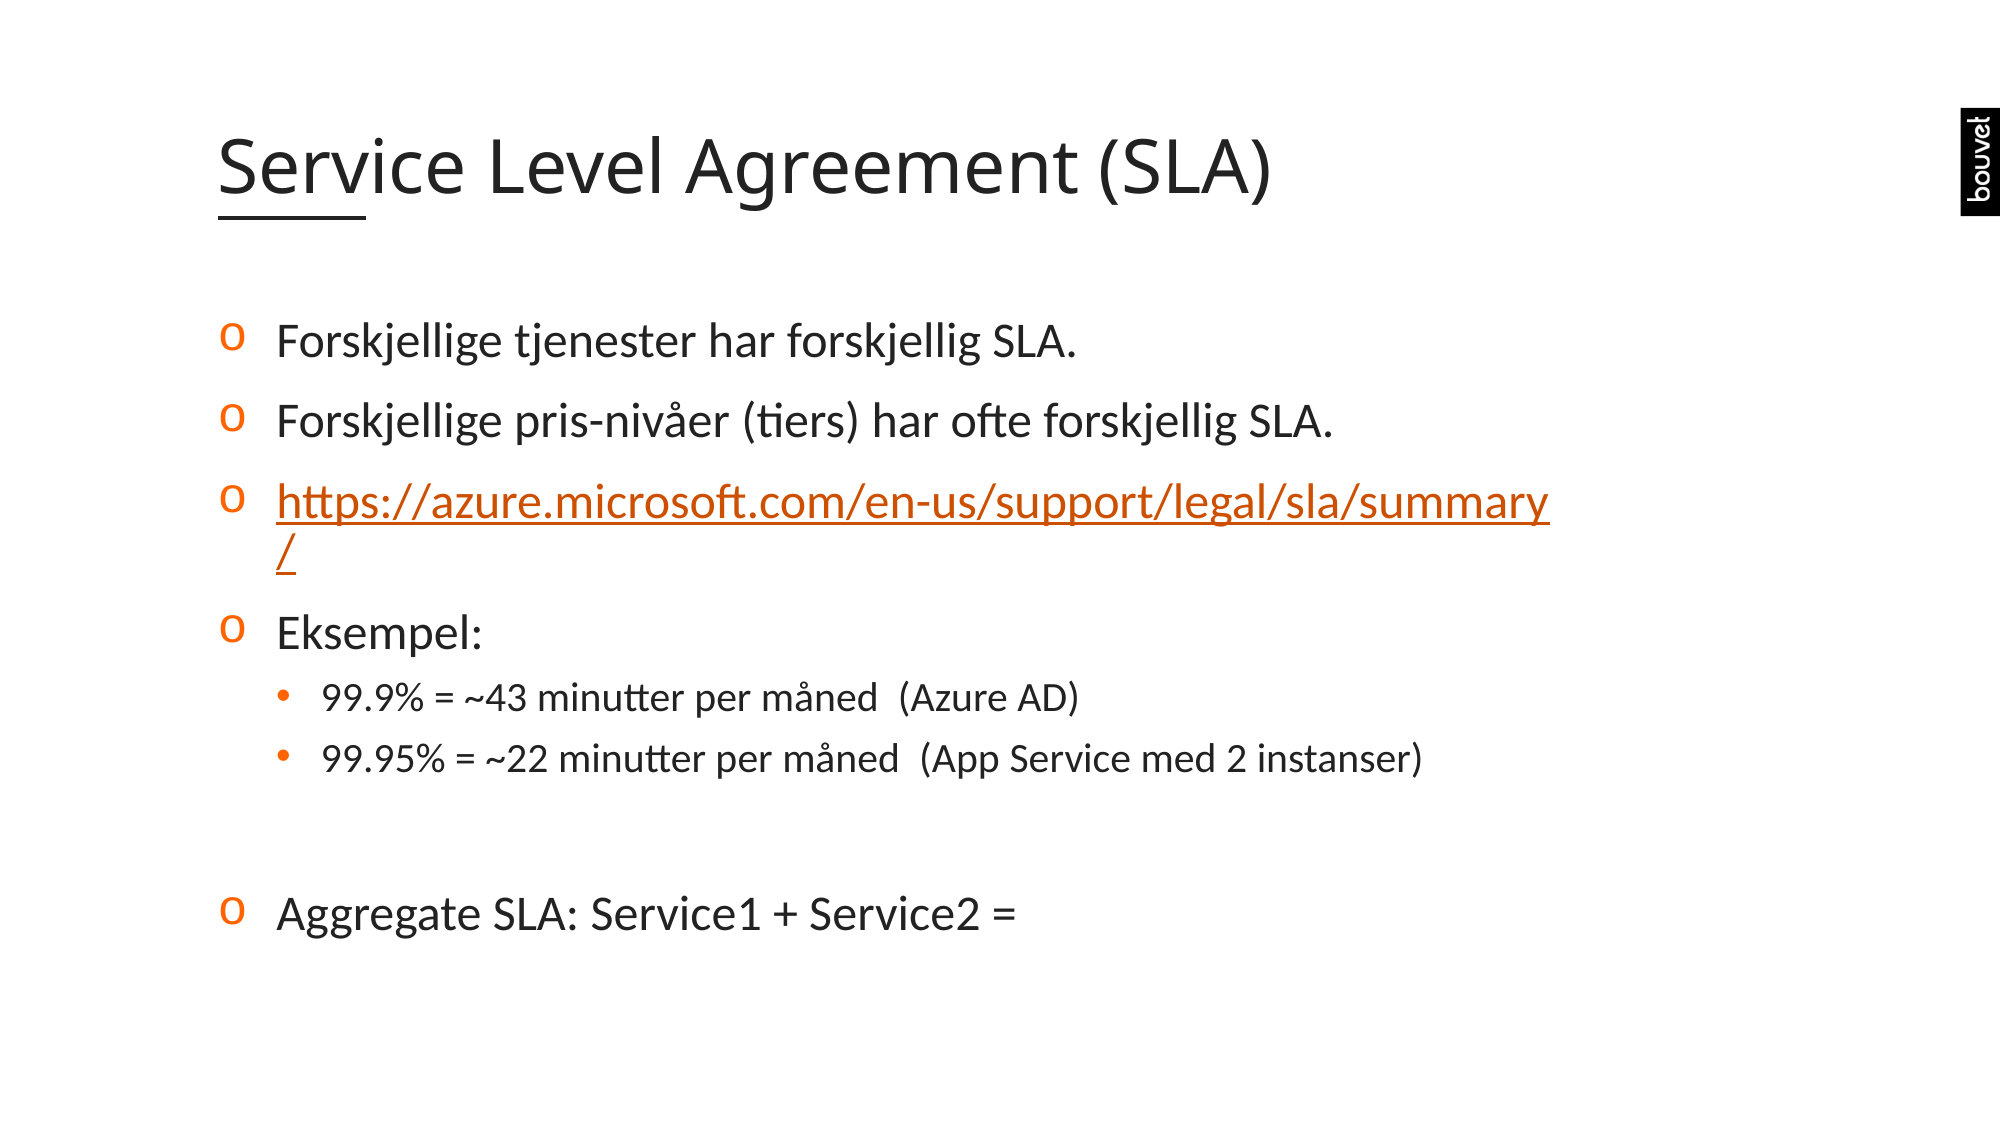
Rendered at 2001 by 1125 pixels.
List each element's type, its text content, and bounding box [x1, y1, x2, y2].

title Service Level Agreement (SLA) [202, 59, 1867, 218]
list Forskjellige tjenester har forskjellig SLA. Forskjellige pris-nivåer (tiers) har ofte forskjellig SLA. https://azure.microsoft.com/en-us/support/legal/sla/summary/ Eksempel: 99.9% = ~43 minutter per måned (Azure AD) 99.95% = ~22 minutter per måned (App Service med 2 instanser) Aggregate SLA: Service1 + Service2 = [202, 299, 1578, 1014]
